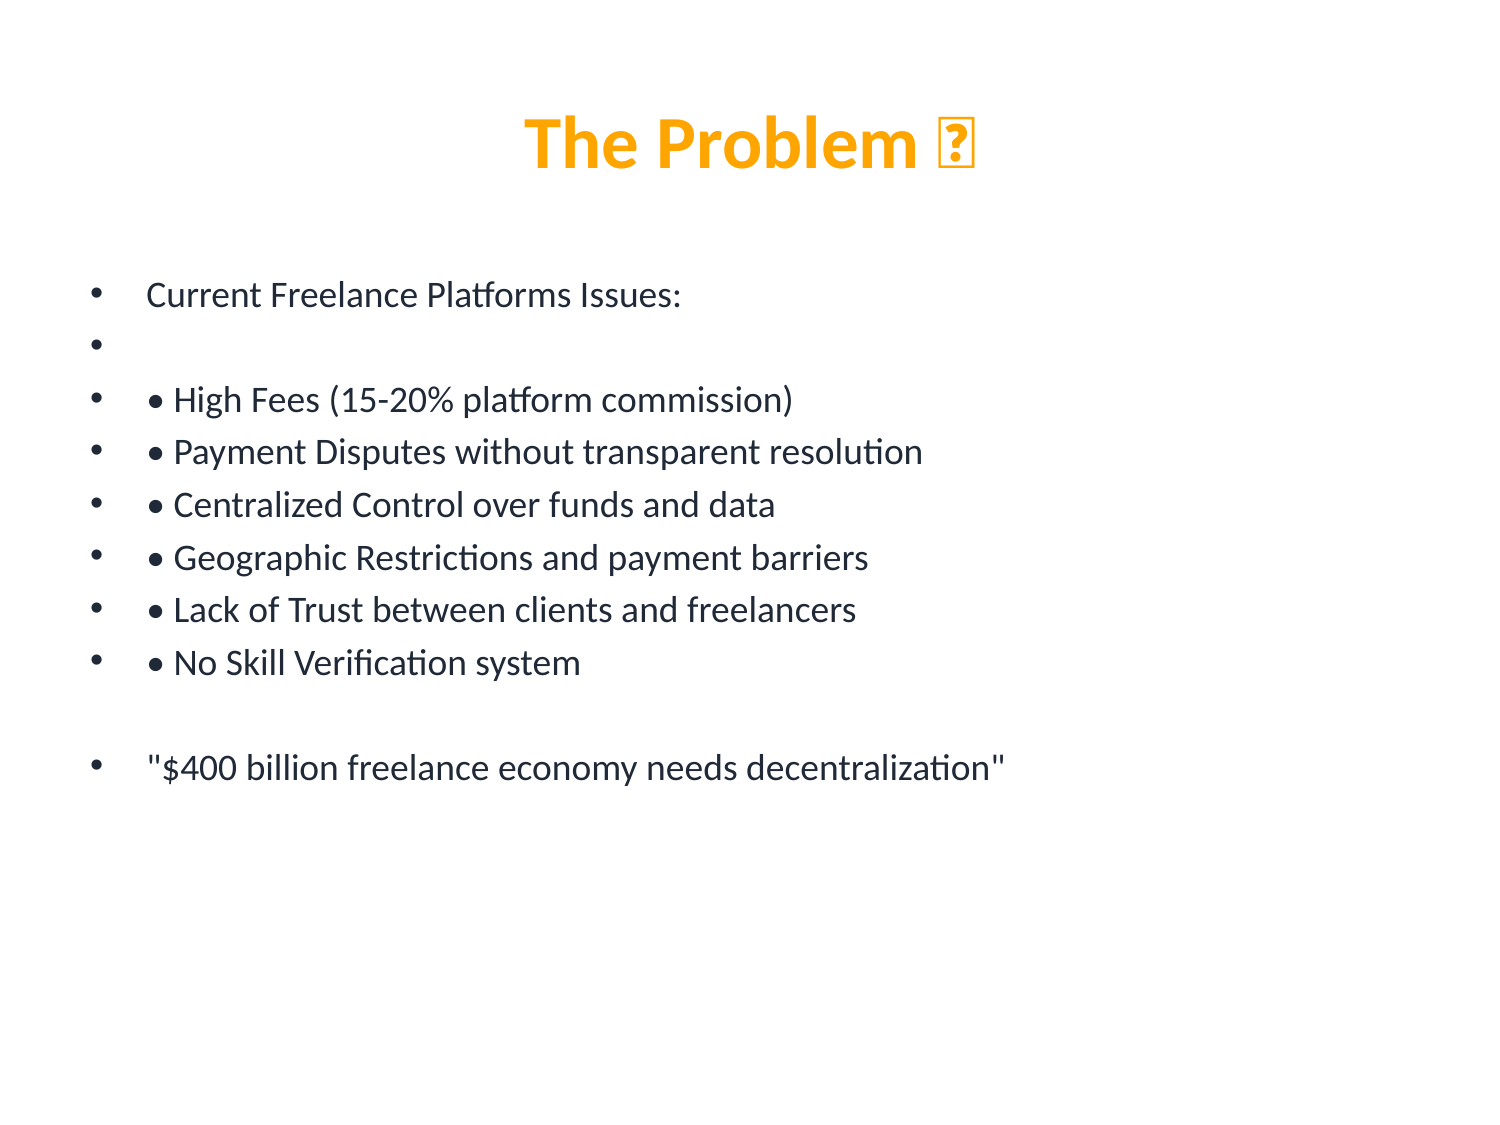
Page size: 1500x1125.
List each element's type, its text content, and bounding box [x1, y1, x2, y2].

title The Problem 🚨 [75, 45, 1425, 233]
list Current Freelance Platforms Issues: • High Fees (15-20% platform commission) • Payment Disputes without transparent resolution • Centralized Control over funds and data • Geographic Restrictions and payment barriers • Lack of Trust between clients and freelancers • No Skill Verification system "$400 billion freelance economy needs decentralization" [75, 262, 1425, 1005]
